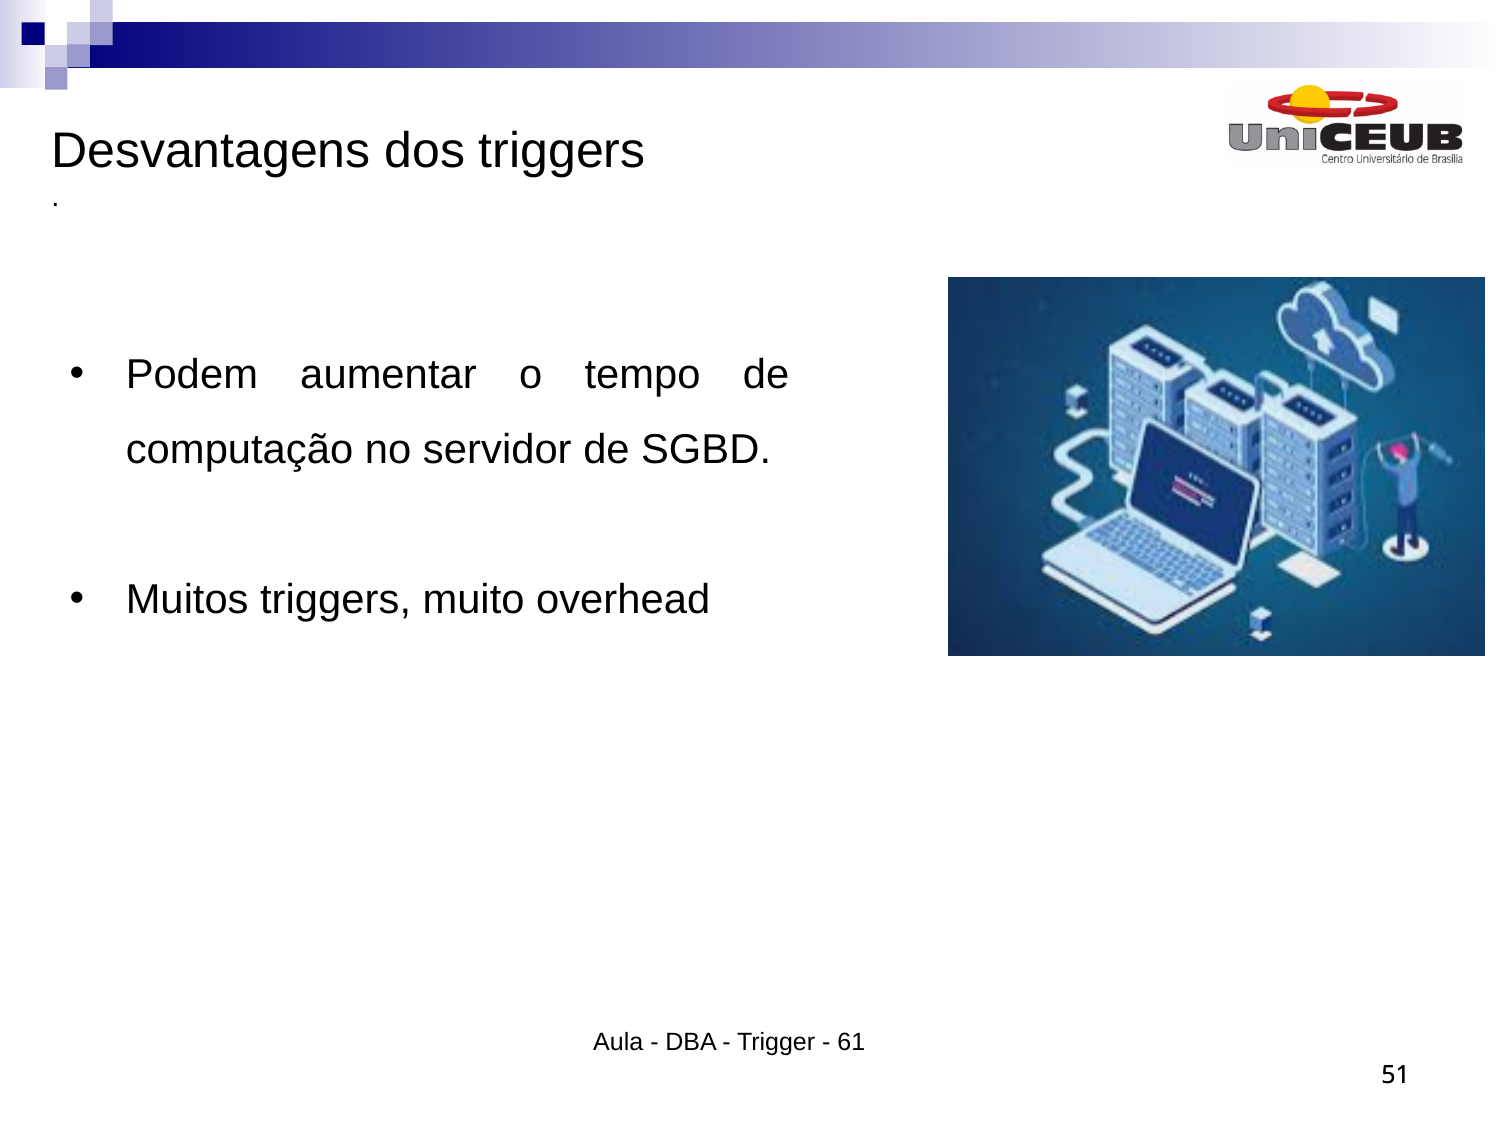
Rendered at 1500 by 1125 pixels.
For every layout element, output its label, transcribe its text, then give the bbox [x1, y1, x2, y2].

picture [1227, 83, 1464, 165]
footer Aula - DBA - Trigger - 61 [275, 987, 1185, 1063]
slide_number 51 [1074, 1025, 1425, 1100]
text_box Podem aumentar o tempo de computação no servidor de SGBD. Muitos triggers, muito overhead [54, 314, 805, 633]
title Desvantagens dos triggers . [36, 52, 1387, 278]
picture [948, 276, 1485, 657]
